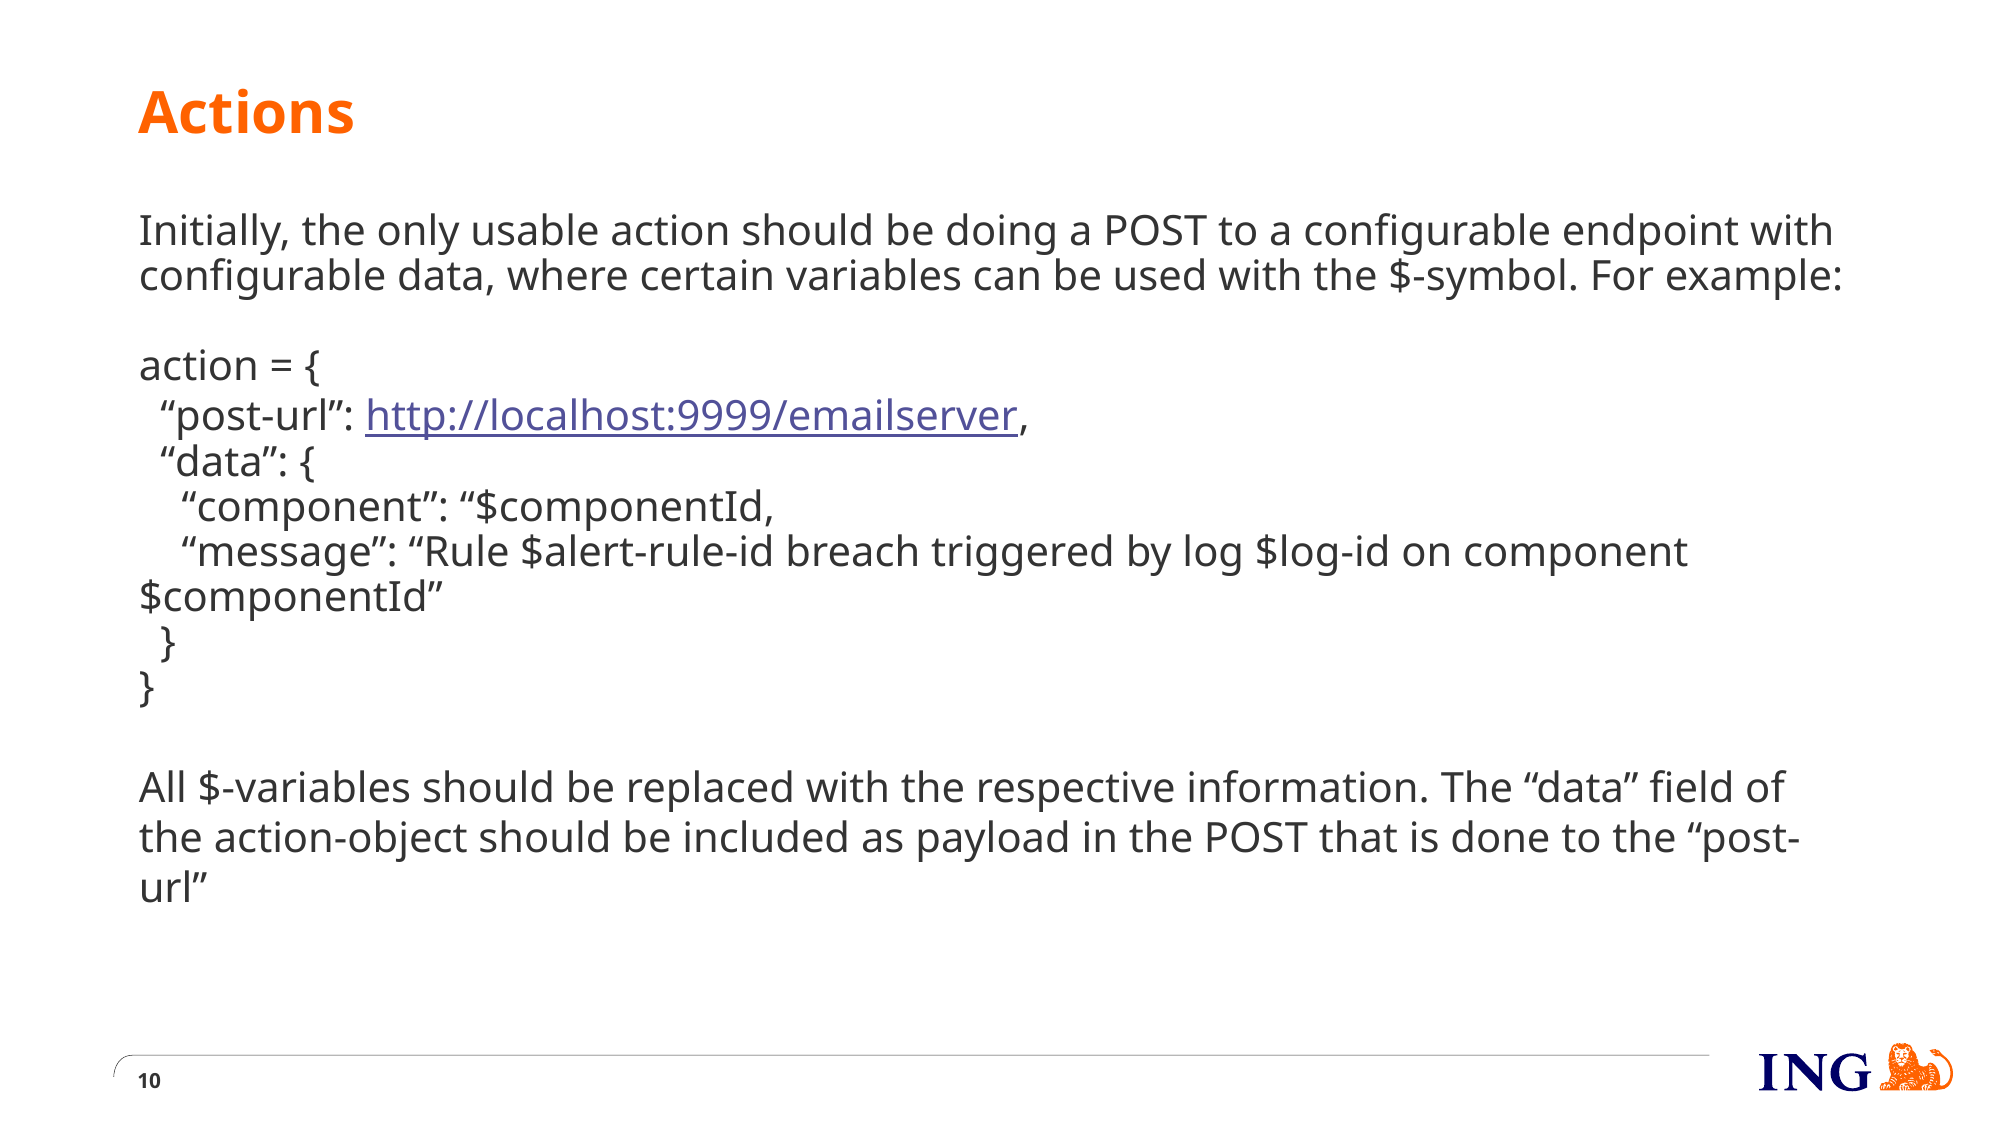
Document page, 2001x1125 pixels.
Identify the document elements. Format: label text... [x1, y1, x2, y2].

list Initially, the only usable action should be doing a POST to a configurable endpoint with configurable data, where certain variables can be used with the $-symbol. For example: action = { “post-url”: http://localhost:9999/emailserver, “data”: { “component”: “$componentId, “message”: “Rule $alert-rule-id breach triggered by log $log-id on component $componentId” } } All $-variables should be replaced with the respective information. The “data” field of the action-object should be included as payload in the POST that is done to the “post-url” [138, 209, 1860, 1018]
title Actions [138, 46, 1860, 187]
slide_number 10 [137, 1066, 219, 1097]
